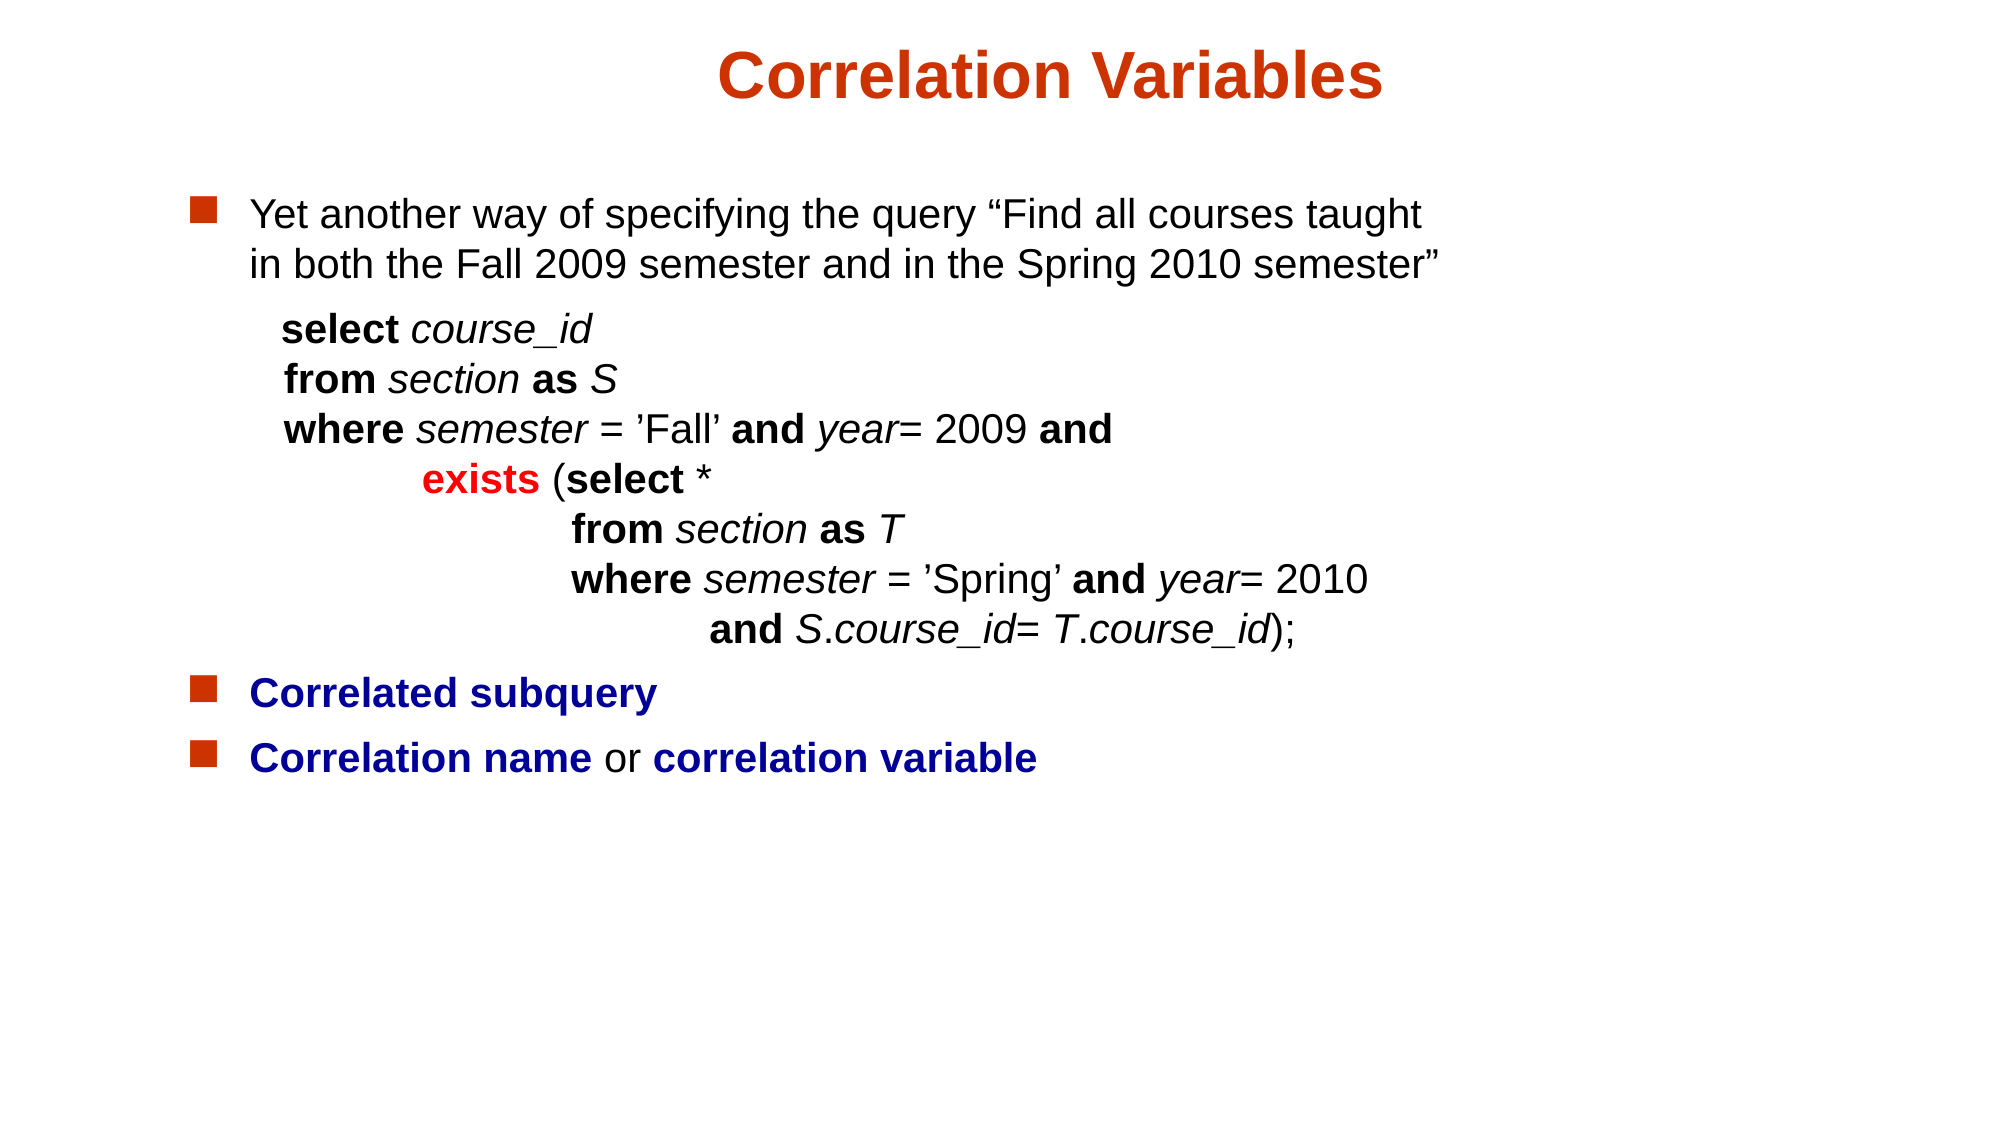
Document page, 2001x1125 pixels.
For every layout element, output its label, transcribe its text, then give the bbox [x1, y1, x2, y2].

title Correlation Variables [167, 18, 1935, 120]
list Yet another way of specifying the query “Find all courses taught in both the Fall 2009 semester and in the Spring 2010 semester” select course_id from section as S where semester = ’Fall’ and year= 2009 and exists (select * from section as T where semester = ’Spring’ and year= 2010 and S.course_id= T.course_id); Correlated subquery Correlation name or correlation variable [178, 179, 1470, 984]
